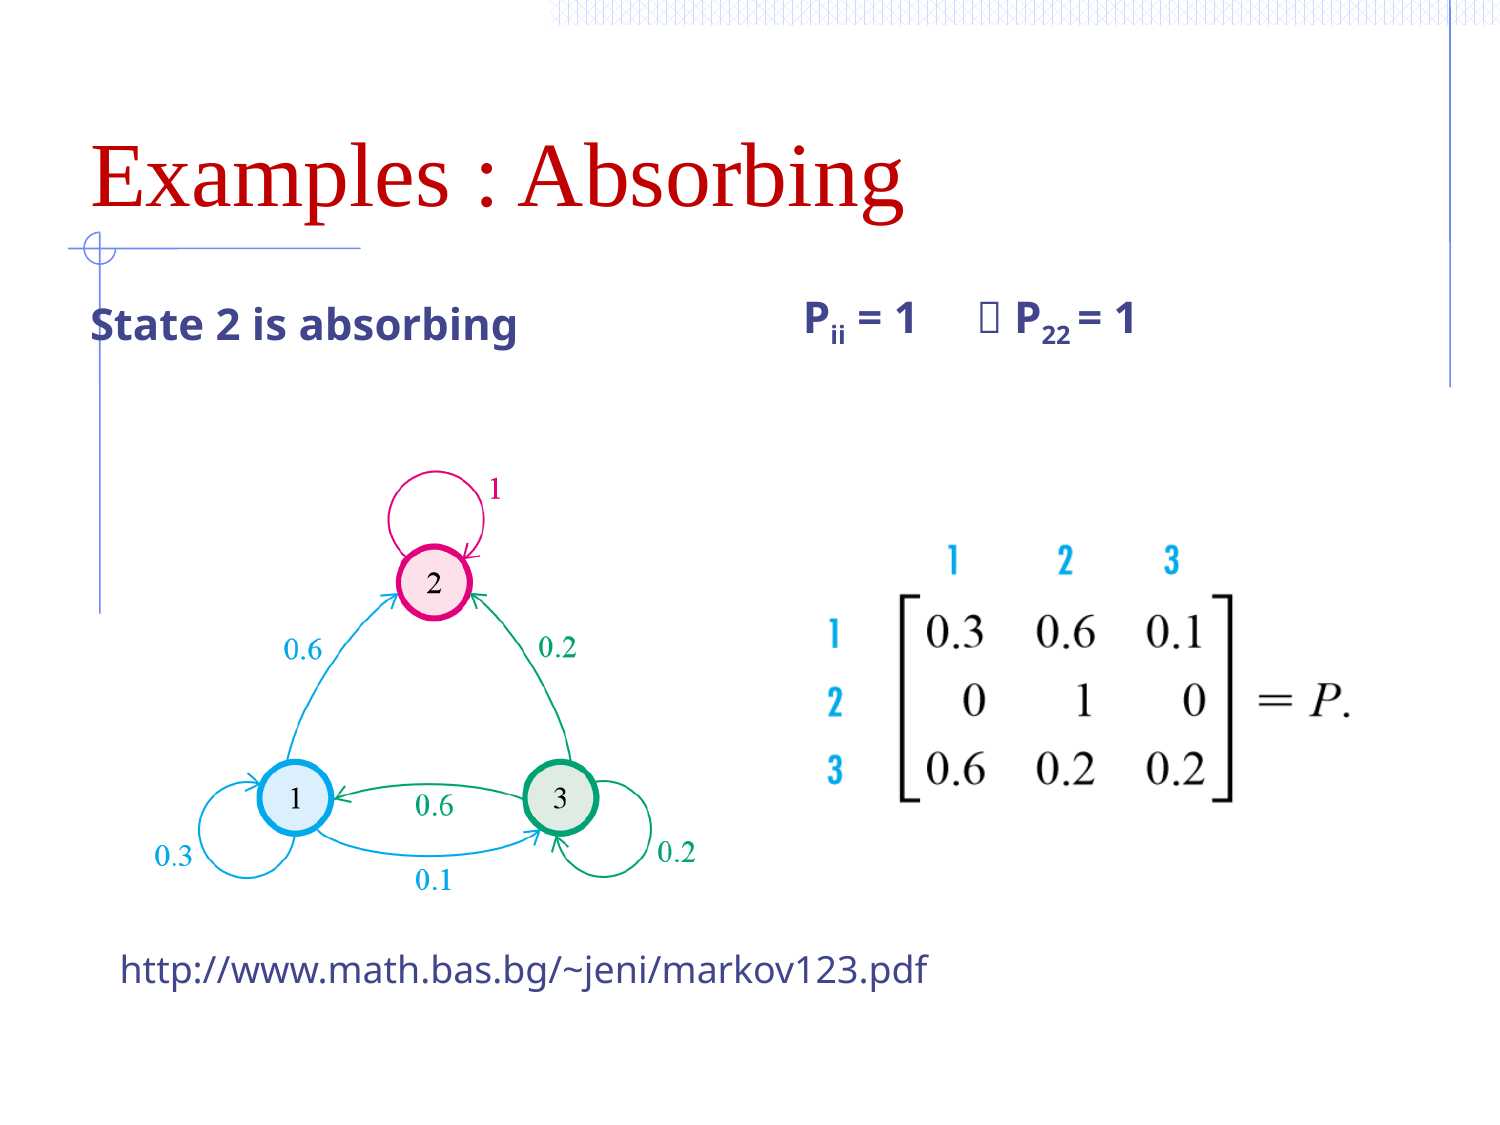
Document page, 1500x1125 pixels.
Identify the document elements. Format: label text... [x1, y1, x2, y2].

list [791, 532, 1365, 819]
list Pii = 1  P22 = 1 [761, 251, 1425, 357]
title Examples : Absorbing [75, 45, 1425, 233]
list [111, 448, 730, 903]
text_box http://www.math.bas.bg/~jeni/markov123.pdf [104, 938, 943, 999]
list State 2 is absorbing [75, 251, 738, 357]
